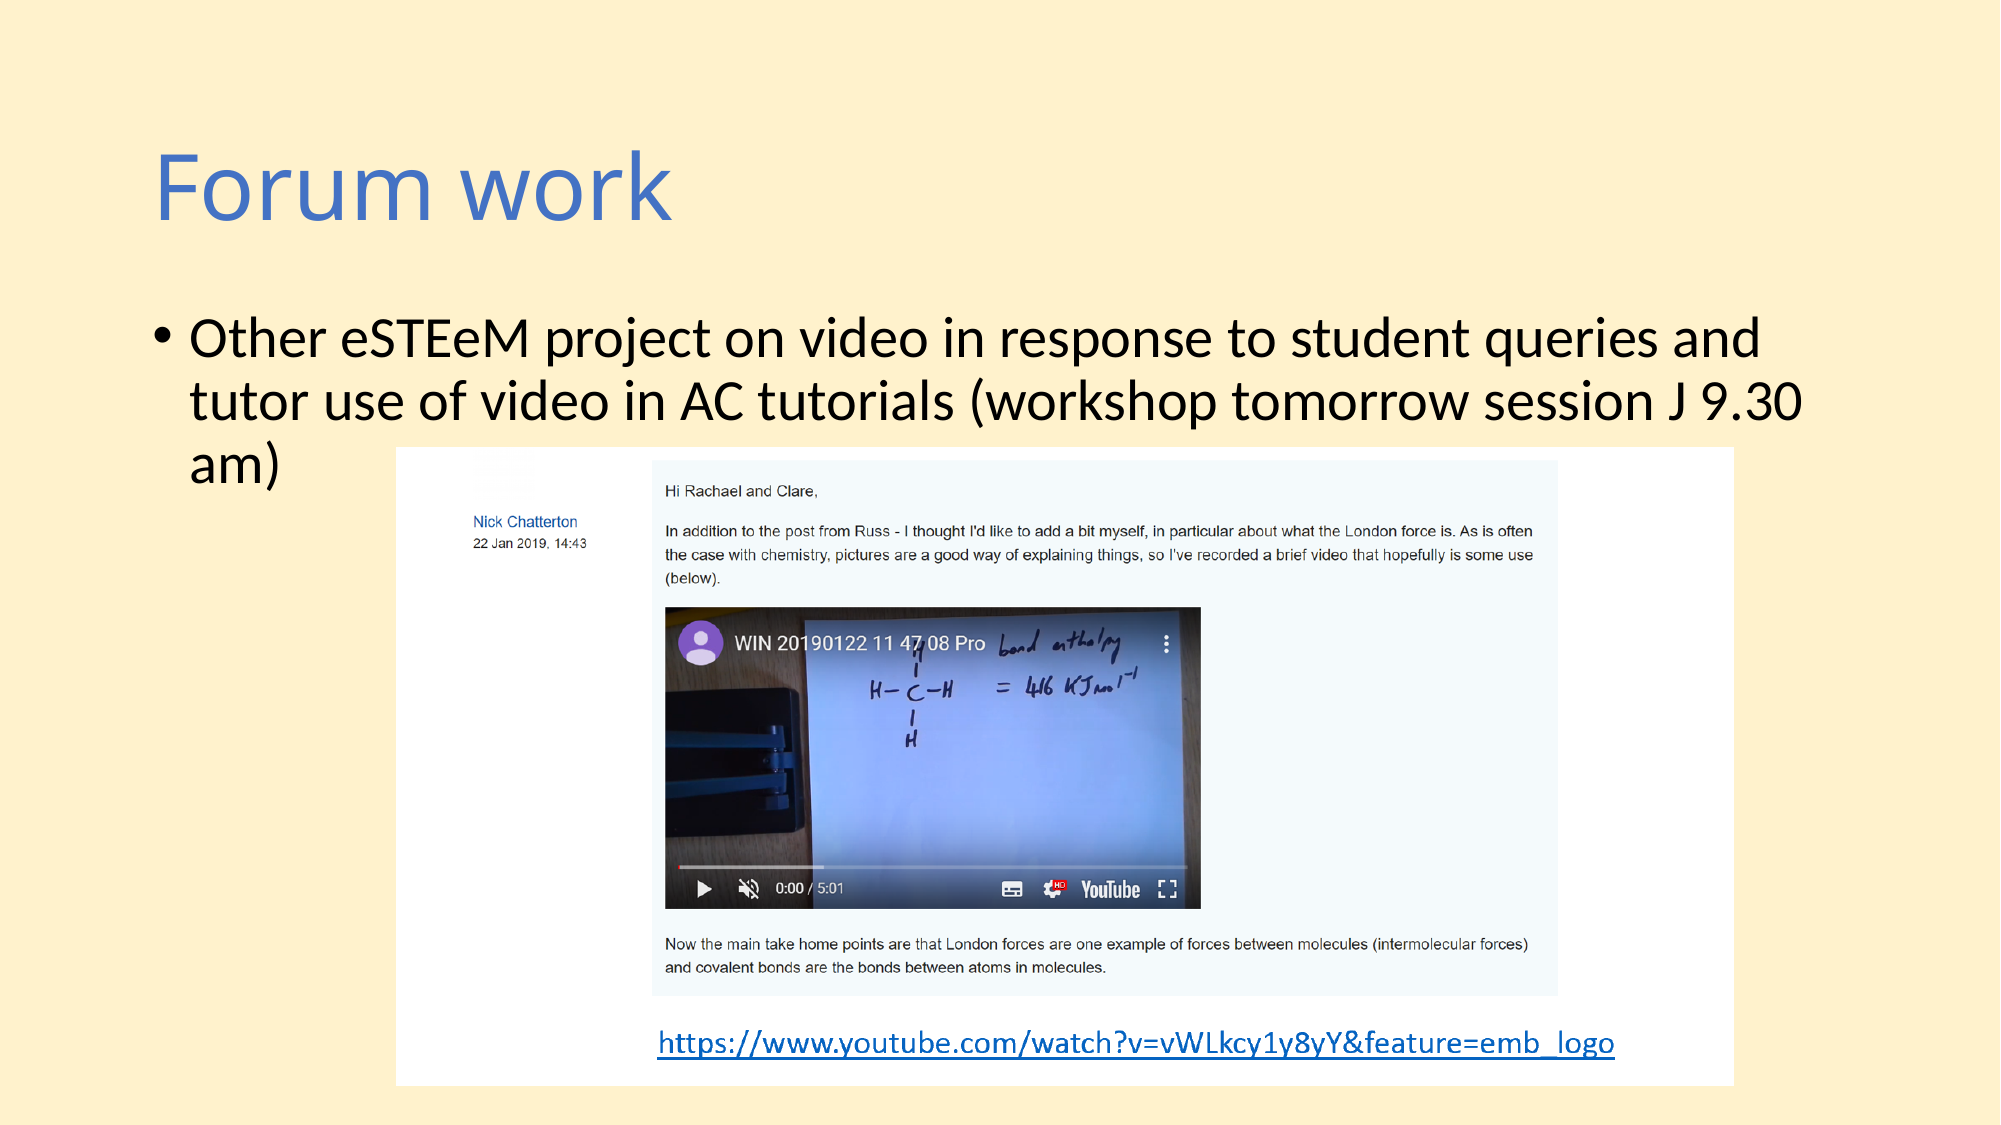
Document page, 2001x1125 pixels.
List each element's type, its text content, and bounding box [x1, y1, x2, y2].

picture [396, 447, 1734, 1086]
list Other eSTEeM project on video in response to student queries and tutor use of video in AC tutorials (workshop tomorrow session J 9.30 am) [137, 299, 1863, 1014]
title Forum work [137, 82, 1863, 299]
